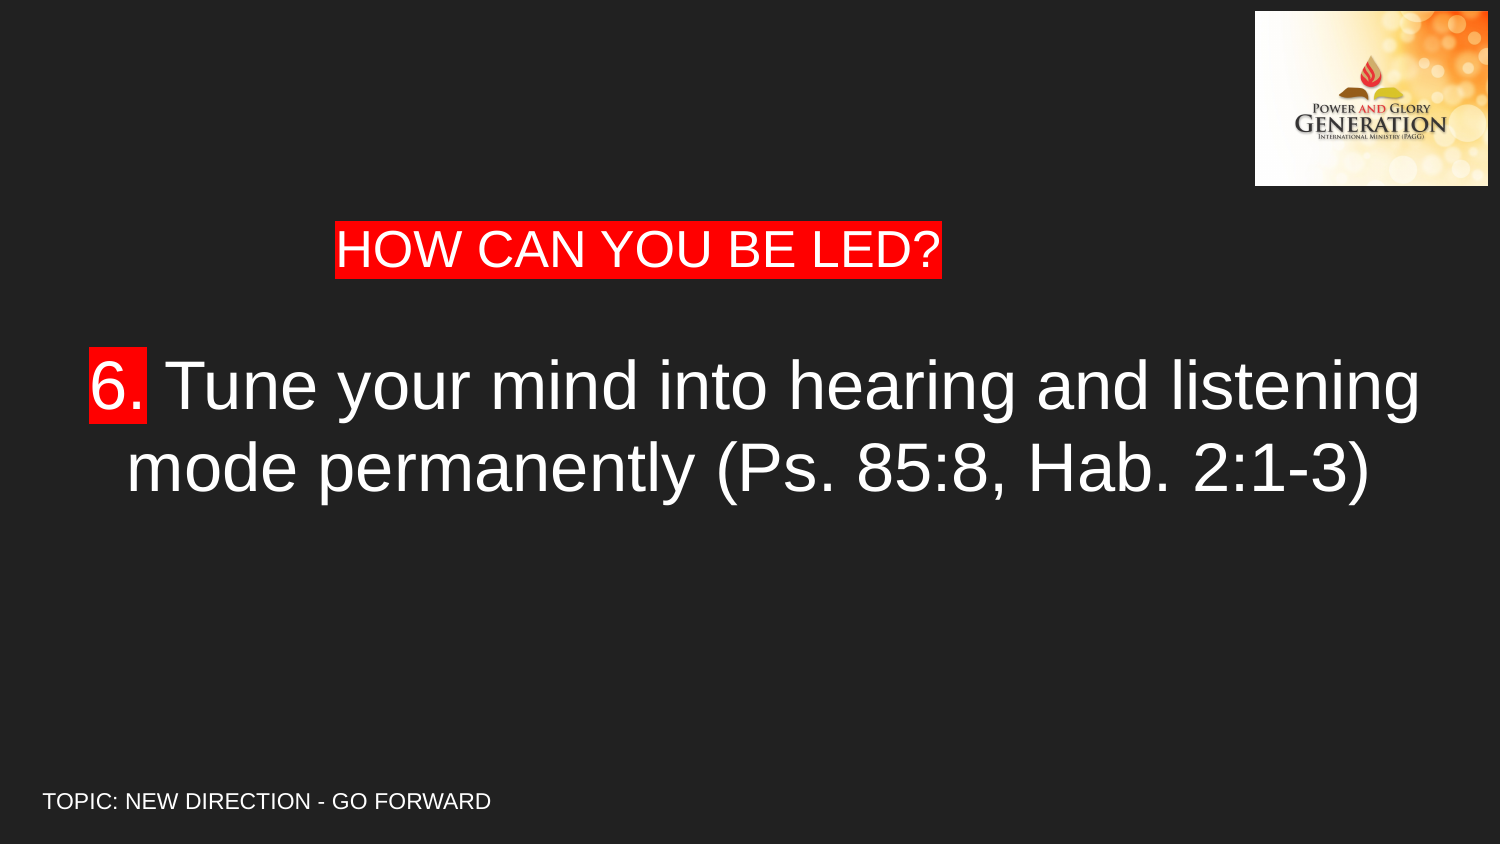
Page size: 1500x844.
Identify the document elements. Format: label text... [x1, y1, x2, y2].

picture [1254, 11, 1488, 187]
text_box TOPIC: NEW DIRECTION - GO FORWARD [27, 771, 957, 819]
title 6. Tune your mind into hearing and listening mode permanently (Ps. 85:8, Hab. 2:1-3) [65, 323, 1475, 521]
title HOW CAN YOU BE LED? [245, 155, 1081, 294]
